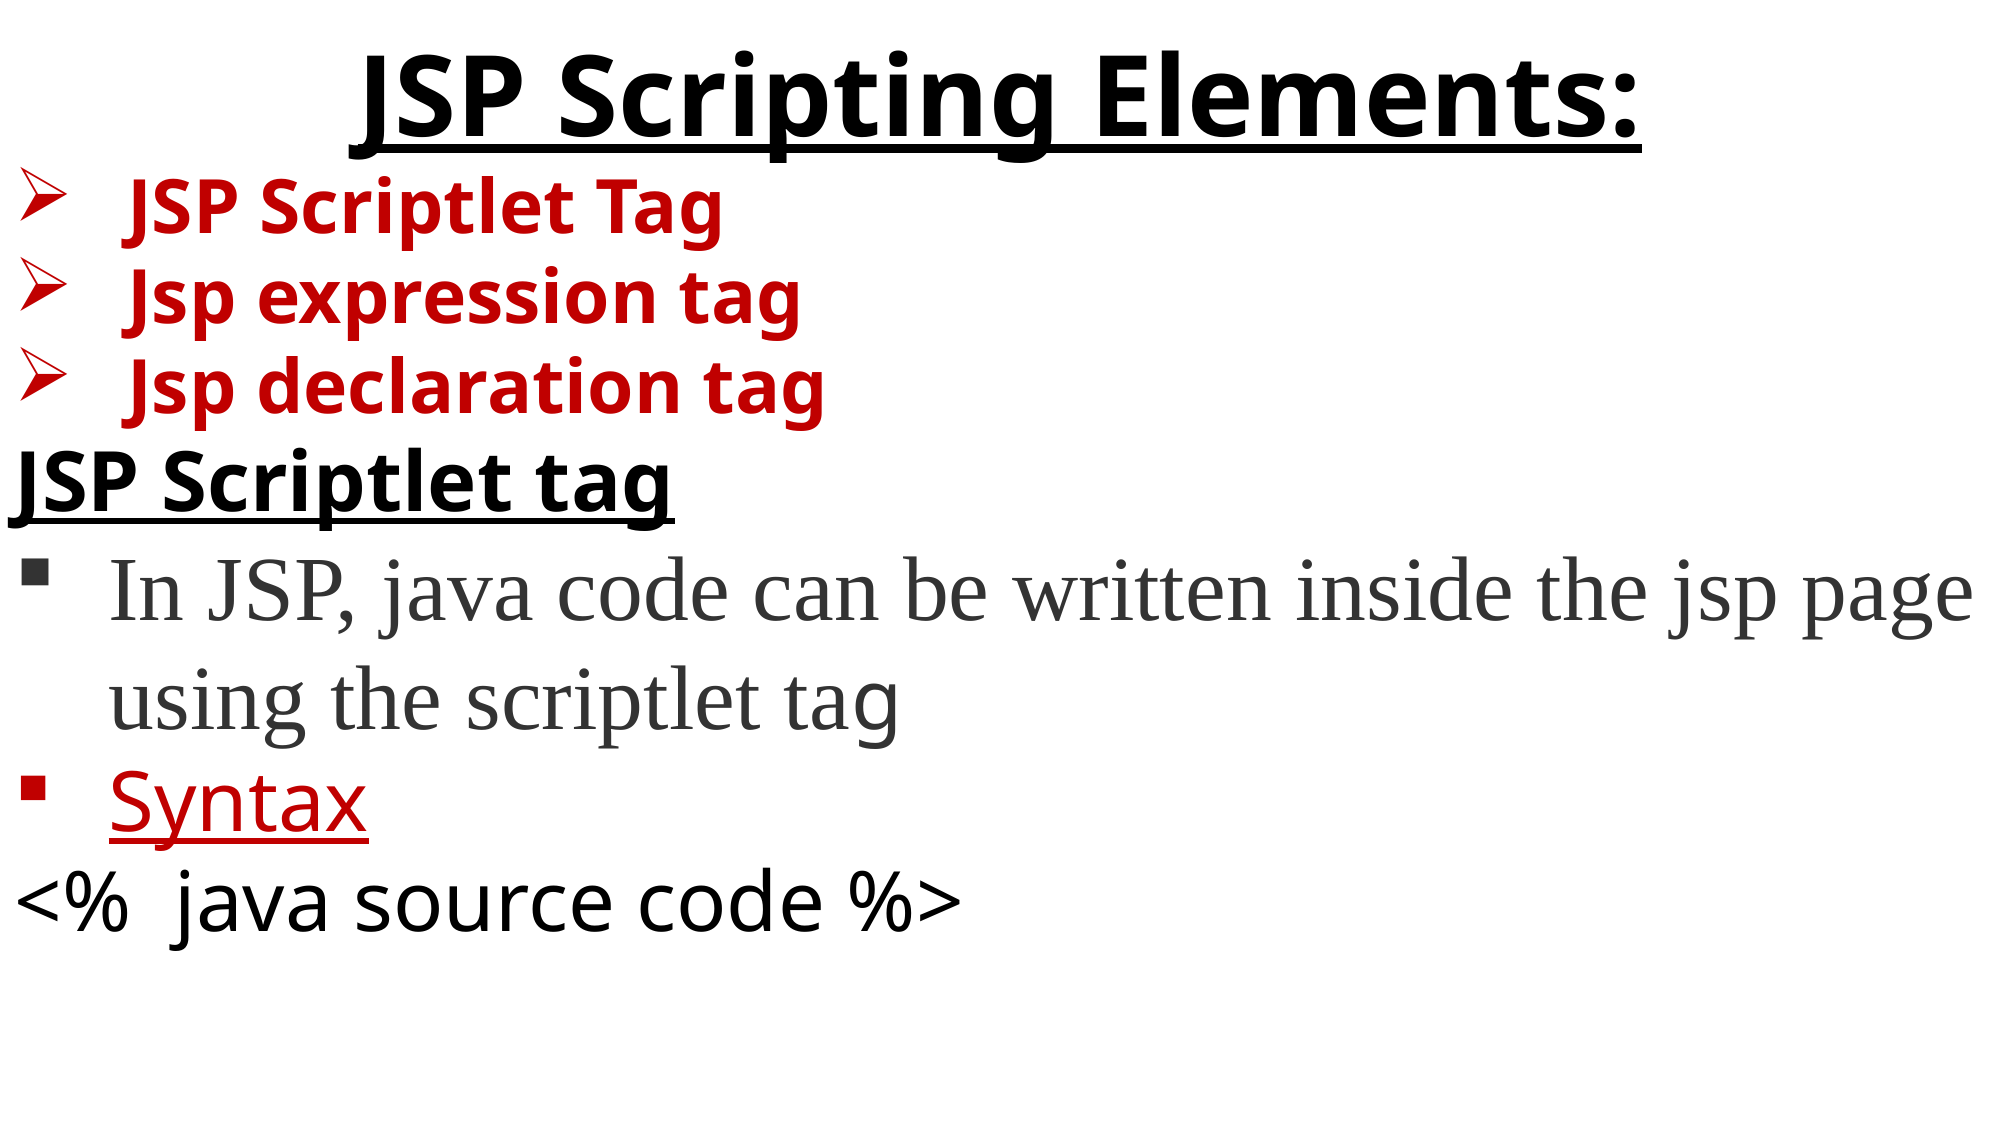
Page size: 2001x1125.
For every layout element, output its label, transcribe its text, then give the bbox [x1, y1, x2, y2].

text_box JSP Scripting Elements: JSP Scriptlet Tag Jsp expression tag Jsp declaration tag JSP Scriptlet tag In JSP, java code can be written inside the jsp page using the scriptlet tag Syntax <% java source code %> [0, 16, 2000, 1101]
